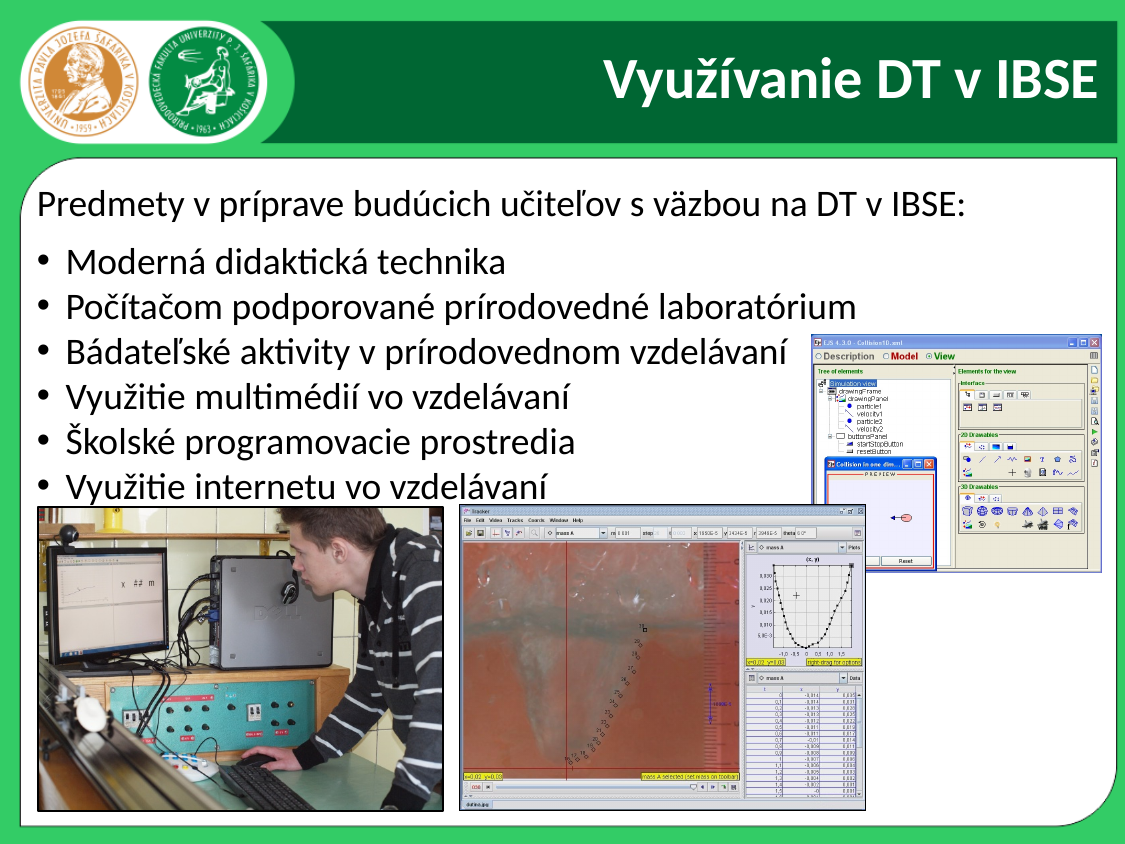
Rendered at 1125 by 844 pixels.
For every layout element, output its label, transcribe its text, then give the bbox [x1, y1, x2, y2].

picture [0, 0, 1125, 844]
title Využívanie DT v IBSE [297, 21, 1115, 138]
list Predmety v príprave budúcich učiteľov s väzbou na DT v IBSE: Moderná didaktická technika Počítačom podporované prírodovedné laboratórium Bádateľské aktivity v prírodovednom vzdelávaní Využitie multimédií vo vzdelávaní Školské programovacie prostredia Využitie internetu vo vzdelávaní [21, 171, 1115, 801]
